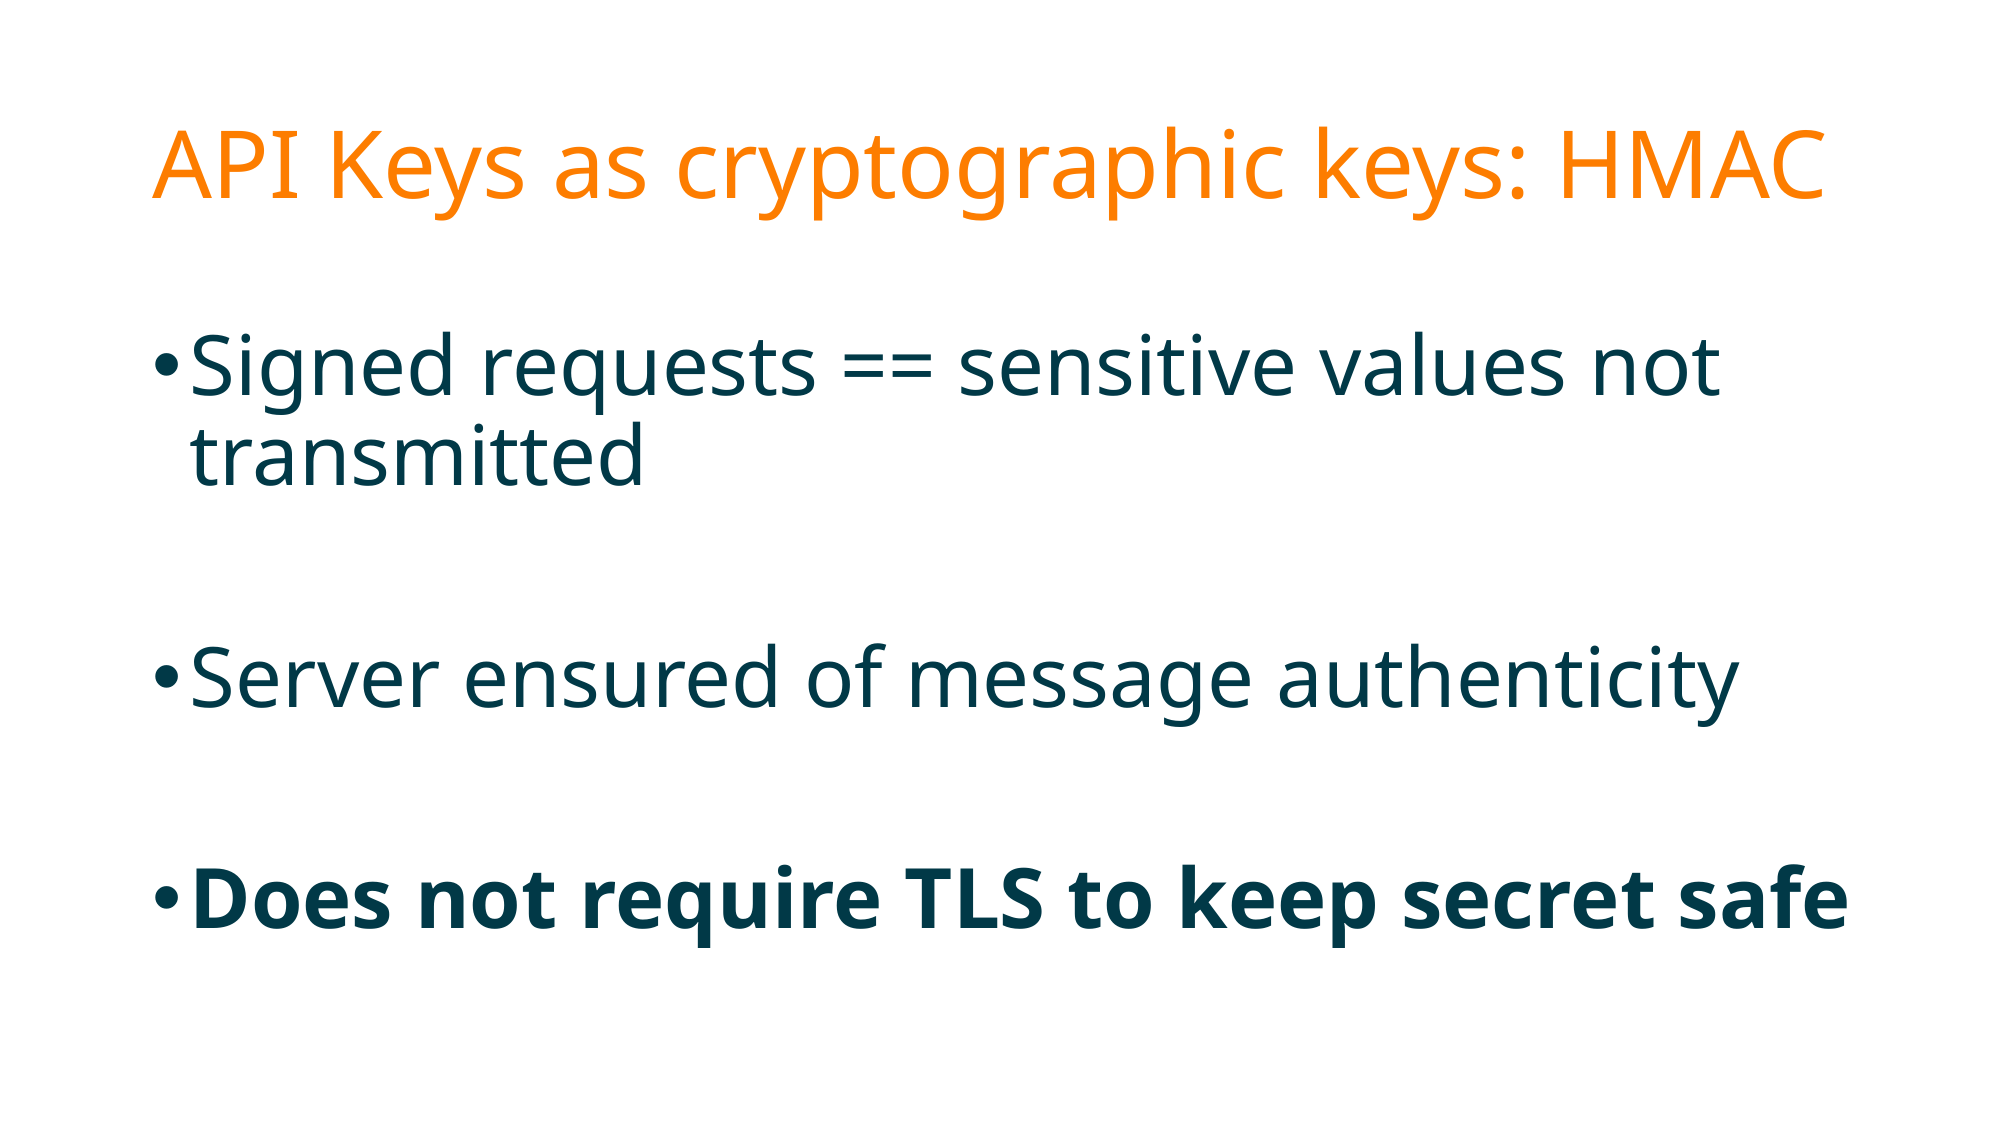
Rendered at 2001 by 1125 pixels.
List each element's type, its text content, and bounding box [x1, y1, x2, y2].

title API Keys as cryptographic keys: HMAC [137, 59, 1863, 278]
list Signed requests == sensitive values not transmitted Server ensured of message authenticity Does not require TLS to keep secret safe [137, 316, 1978, 1056]
